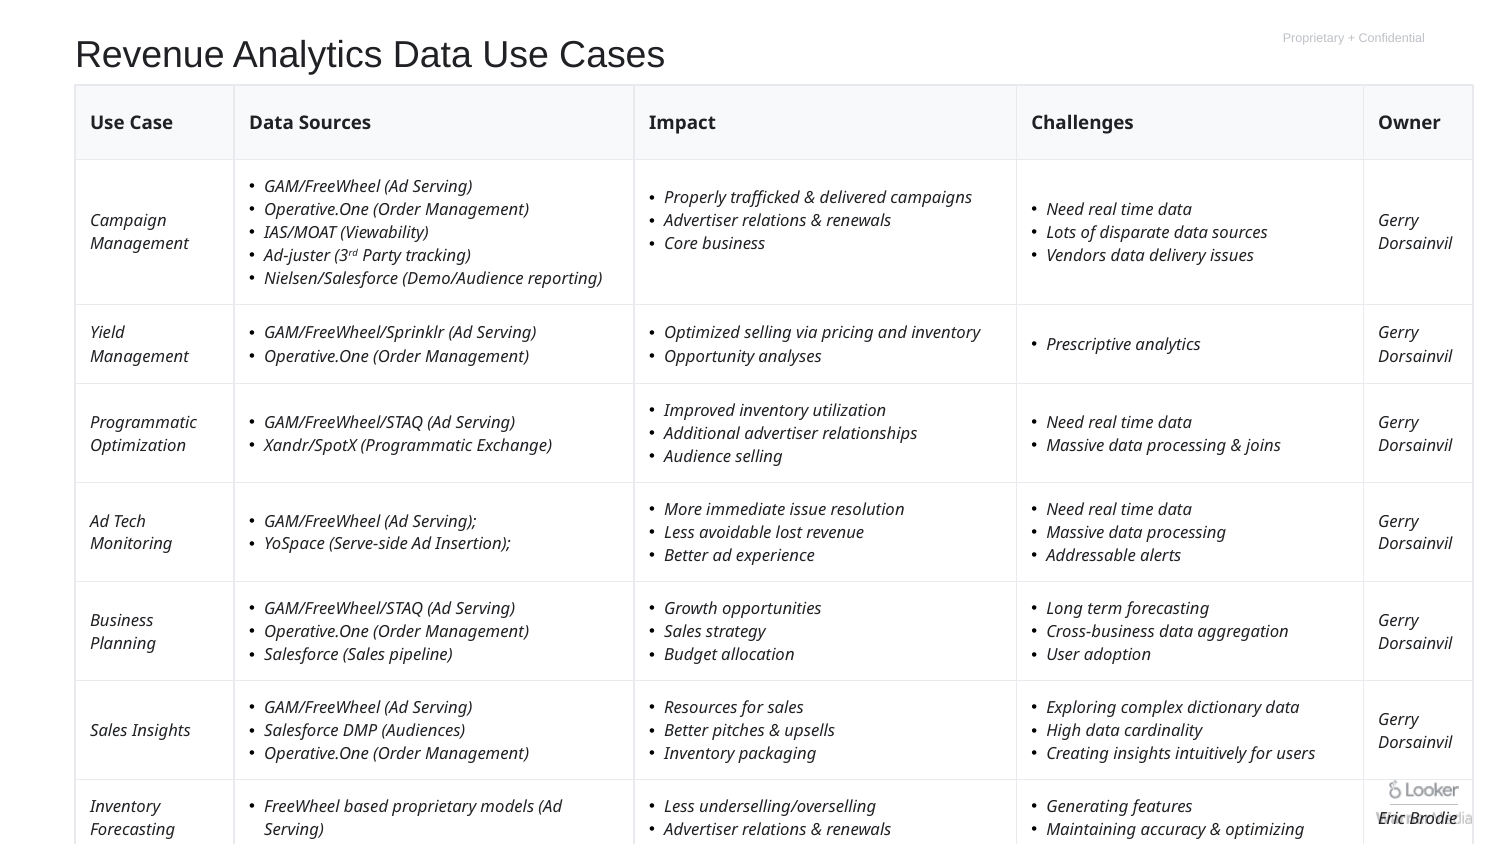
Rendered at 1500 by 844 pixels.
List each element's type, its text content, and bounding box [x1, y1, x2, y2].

table_cell Sales Insights [76, 681, 233, 779]
table_cell Prescriptive analytics [1017, 305, 1363, 383]
table_cell More immediate issue resolution Less avoidable lost revenue Better ad experience [635, 483, 1016, 581]
table_cell Gerry Dorsainvil [1364, 305, 1472, 383]
table_cell Ad Tech Monitoring [76, 483, 233, 581]
table_header Use Case [76, 86, 233, 159]
table_cell Programmatic Optimization [76, 384, 233, 482]
table_header Challenges [1017, 86, 1363, 159]
table_cell Eric Brodie [1364, 780, 1472, 844]
table_cell Growth opportunities Sales strategy Budget allocation [635, 582, 1016, 680]
table_cell Gerry Dorsainvil [1364, 483, 1472, 581]
table_cell Long term forecasting Cross-business data aggregation User adoption [1017, 582, 1363, 680]
table_cell Optimized selling via pricing and inventory Opportunity analyses [635, 305, 1016, 383]
table_cell Resources for sales Better pitches & upsells Inventory packaging [635, 681, 1016, 779]
table_cell Gerry Dorsainvil [1364, 582, 1472, 680]
table_cell Campaign Management [76, 160, 233, 304]
table_cell Properly trafficked & delivered campaigns Advertiser relations & renewals Core business [635, 160, 1016, 304]
table_cell GAM/FreeWheel/Sprinklr (Ad Serving) Operative.One (Order Management) [235, 305, 633, 383]
table_cell Inventory Forecasting [76, 780, 233, 844]
title Revenue Analytics Data Use Cases [75, 23, 744, 84]
table_cell Gerry Dorsainvil [1364, 160, 1472, 304]
table_header Owner [1364, 86, 1472, 159]
table_cell Business Planning [76, 582, 233, 680]
table_cell Need real time data Massive data processing & joins [1017, 384, 1363, 482]
table_cell Gerry Dorsainvil [1364, 681, 1472, 779]
table_cell Yield Management [76, 305, 233, 383]
table_cell Gerry Dorsainvil [1364, 384, 1472, 482]
table_cell GAM/FreeWheel (Ad Serving) Operative.One (Order Management) IAS/MOAT (Viewability) Ad-juster (3rd Party tracking) Nielsen/Salesforce (Demo/Audience reporting) [235, 160, 633, 304]
table_cell FreeWheel based proprietary models (Ad Serving) [235, 780, 633, 844]
table_header Data Sources [235, 86, 633, 159]
table_cell Need real time data Lots of disparate data sources Vendors data delivery issues [1017, 160, 1363, 304]
table_cell GAM/FreeWheel (Ad Serving) Salesforce DMP (Audiences) Operative.One (Order Management) [235, 681, 633, 779]
table_cell Generating features Maintaining accuracy & optimizing [1017, 780, 1363, 844]
table_cell GAM/FreeWheel/STAQ (Ad Serving) Xandr/SpotX (Programmatic Exchange) [235, 384, 633, 482]
table_cell GAM/FreeWheel/STAQ (Ad Serving) Operative.One (Order Management) Salesforce (Sales pipeline) [235, 582, 633, 680]
table_cell Exploring complex dictionary data High data cardinality Creating insights intuitively for users [1017, 681, 1363, 779]
table_cell Less underselling/overselling Advertiser relations & renewals [635, 780, 1016, 844]
table_header Impact [635, 86, 1016, 159]
table_cell Improved inventory utilization Additional advertiser relationships Audience selling [635, 384, 1016, 482]
table_cell Need real time data Massive data processing Addressable alerts [1017, 483, 1363, 581]
table_cell GAM/FreeWheel (Ad Serving); YoSpace (Serve-side Ad Insertion); [235, 483, 633, 581]
